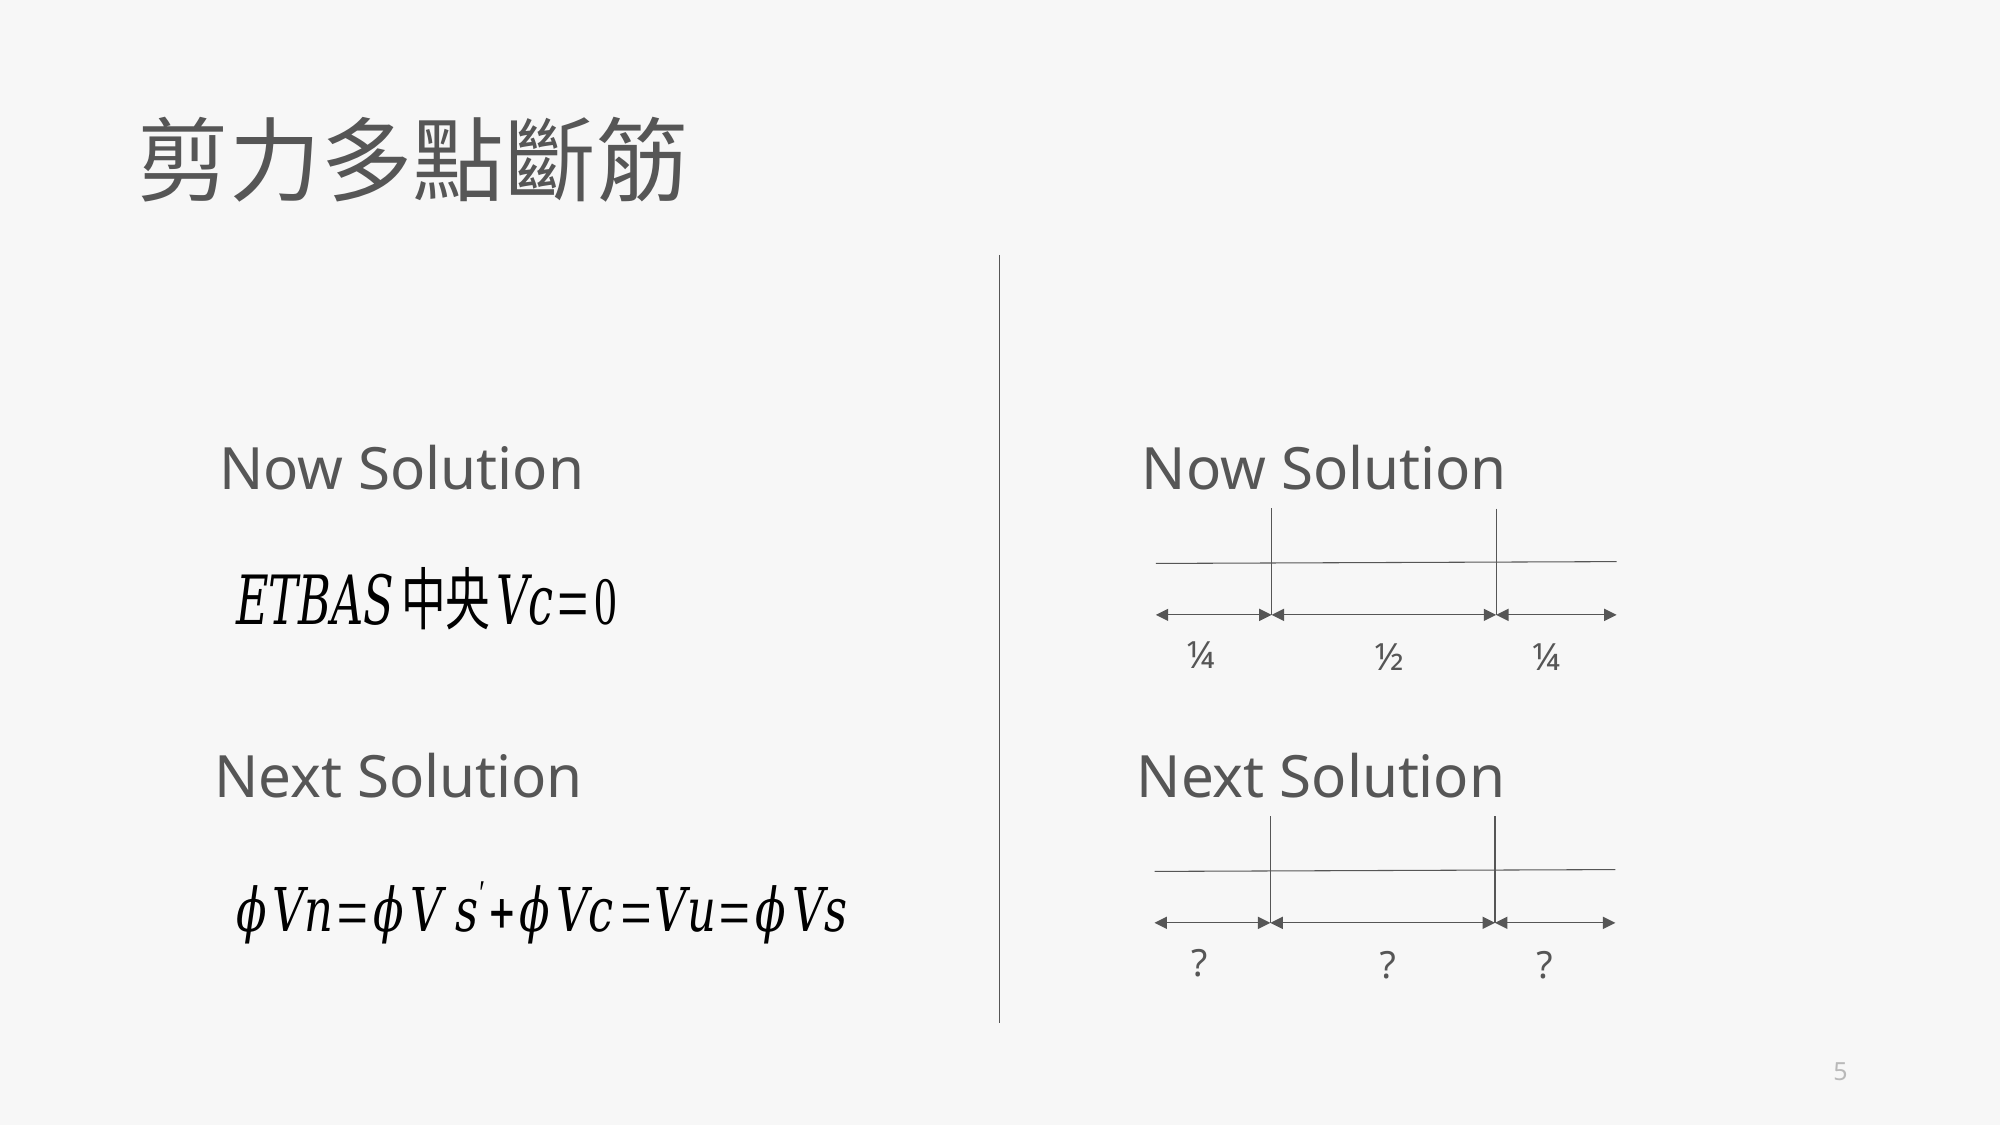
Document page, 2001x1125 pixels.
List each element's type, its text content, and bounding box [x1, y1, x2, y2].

text_box ? [1379, 924, 1421, 994]
text_box ? [1536, 924, 1588, 994]
slide_number 5 [1412, 1042, 1863, 1103]
text_box Next Solution [214, 718, 598, 817]
text_box Now Solution [1141, 409, 1522, 509]
text_box ¼ [1186, 615, 1249, 684]
text_box ¼ [1531, 616, 1595, 686]
text_box ½ [1374, 616, 1429, 686]
text_box ? [1190, 923, 1242, 992]
text_box Next Solution [1136, 718, 1521, 817]
text_box Now Solution [219, 409, 599, 509]
list 剪力多點斷筋 [137, 108, 873, 224]
